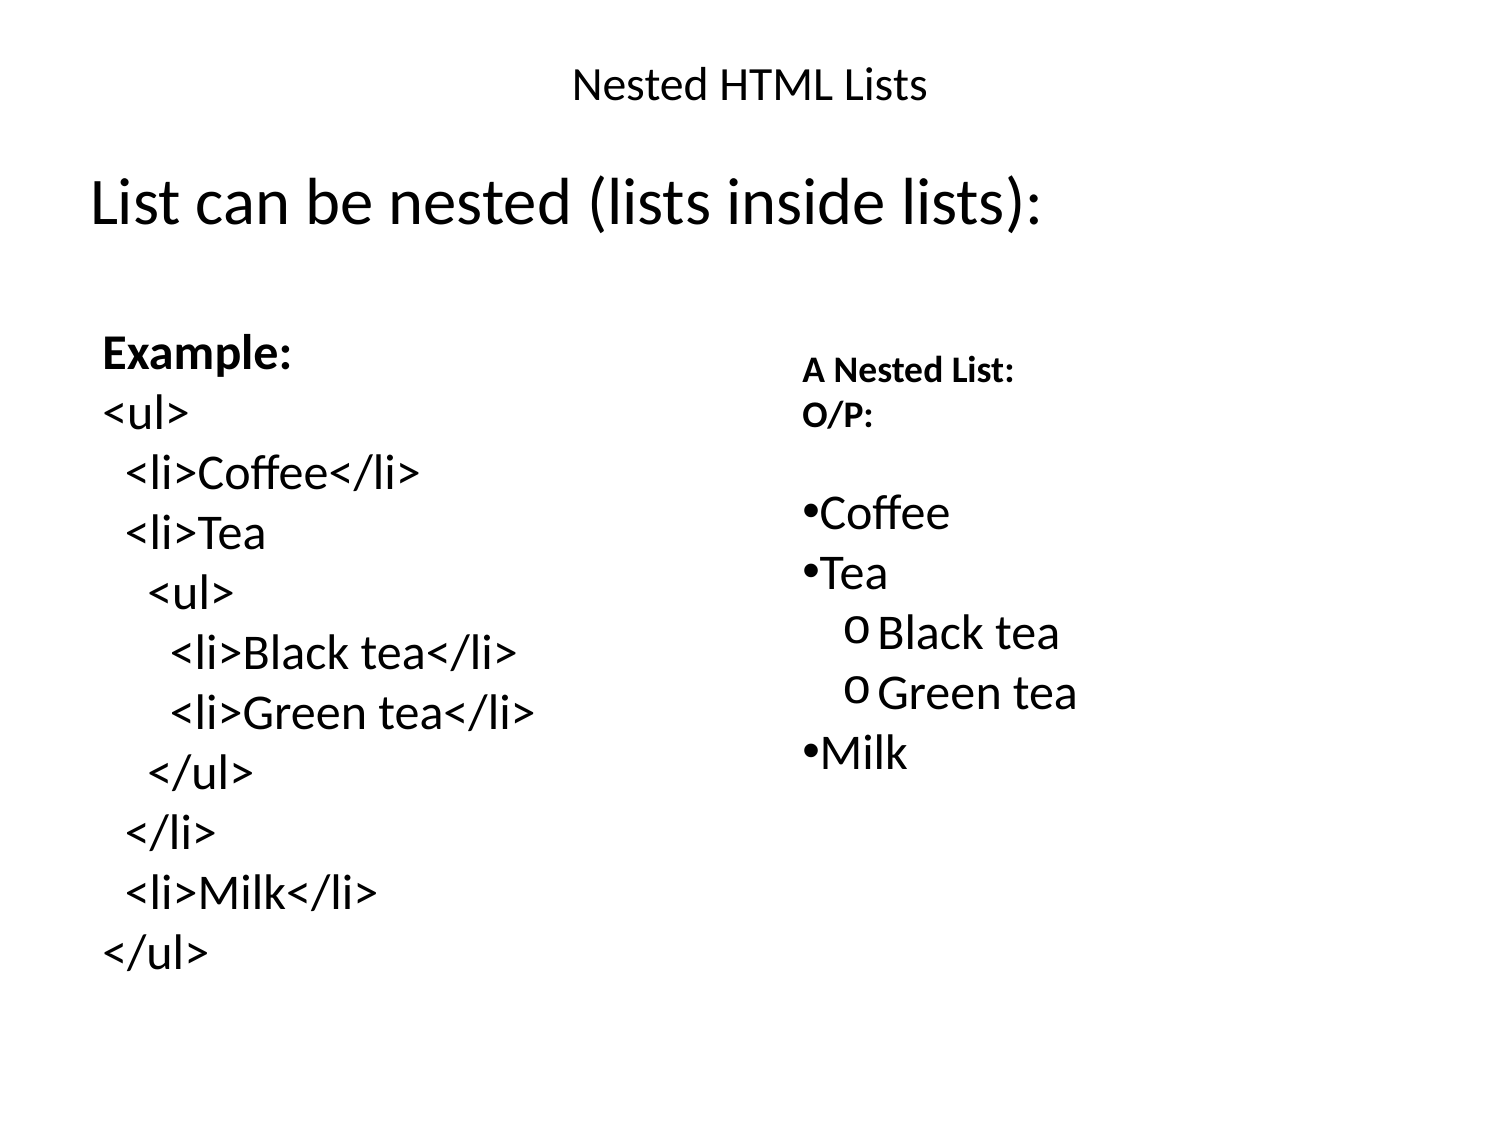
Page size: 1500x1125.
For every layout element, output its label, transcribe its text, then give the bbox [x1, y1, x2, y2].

title Nested HTML Lists [75, 45, 1425, 149]
text_box Example: <ul> <li>Coffee</li> <li>Tea <ul> <li>Black tea</li> <li>Green tea</li> </ul> </li> <li>Milk</li> </ul> [87, 312, 700, 1078]
list List can be nested (lists inside lists): [75, 149, 1425, 250]
text_box A Nested List: O/P: Coffee Tea Black tea Green tea Milk [787, 337, 1400, 848]
